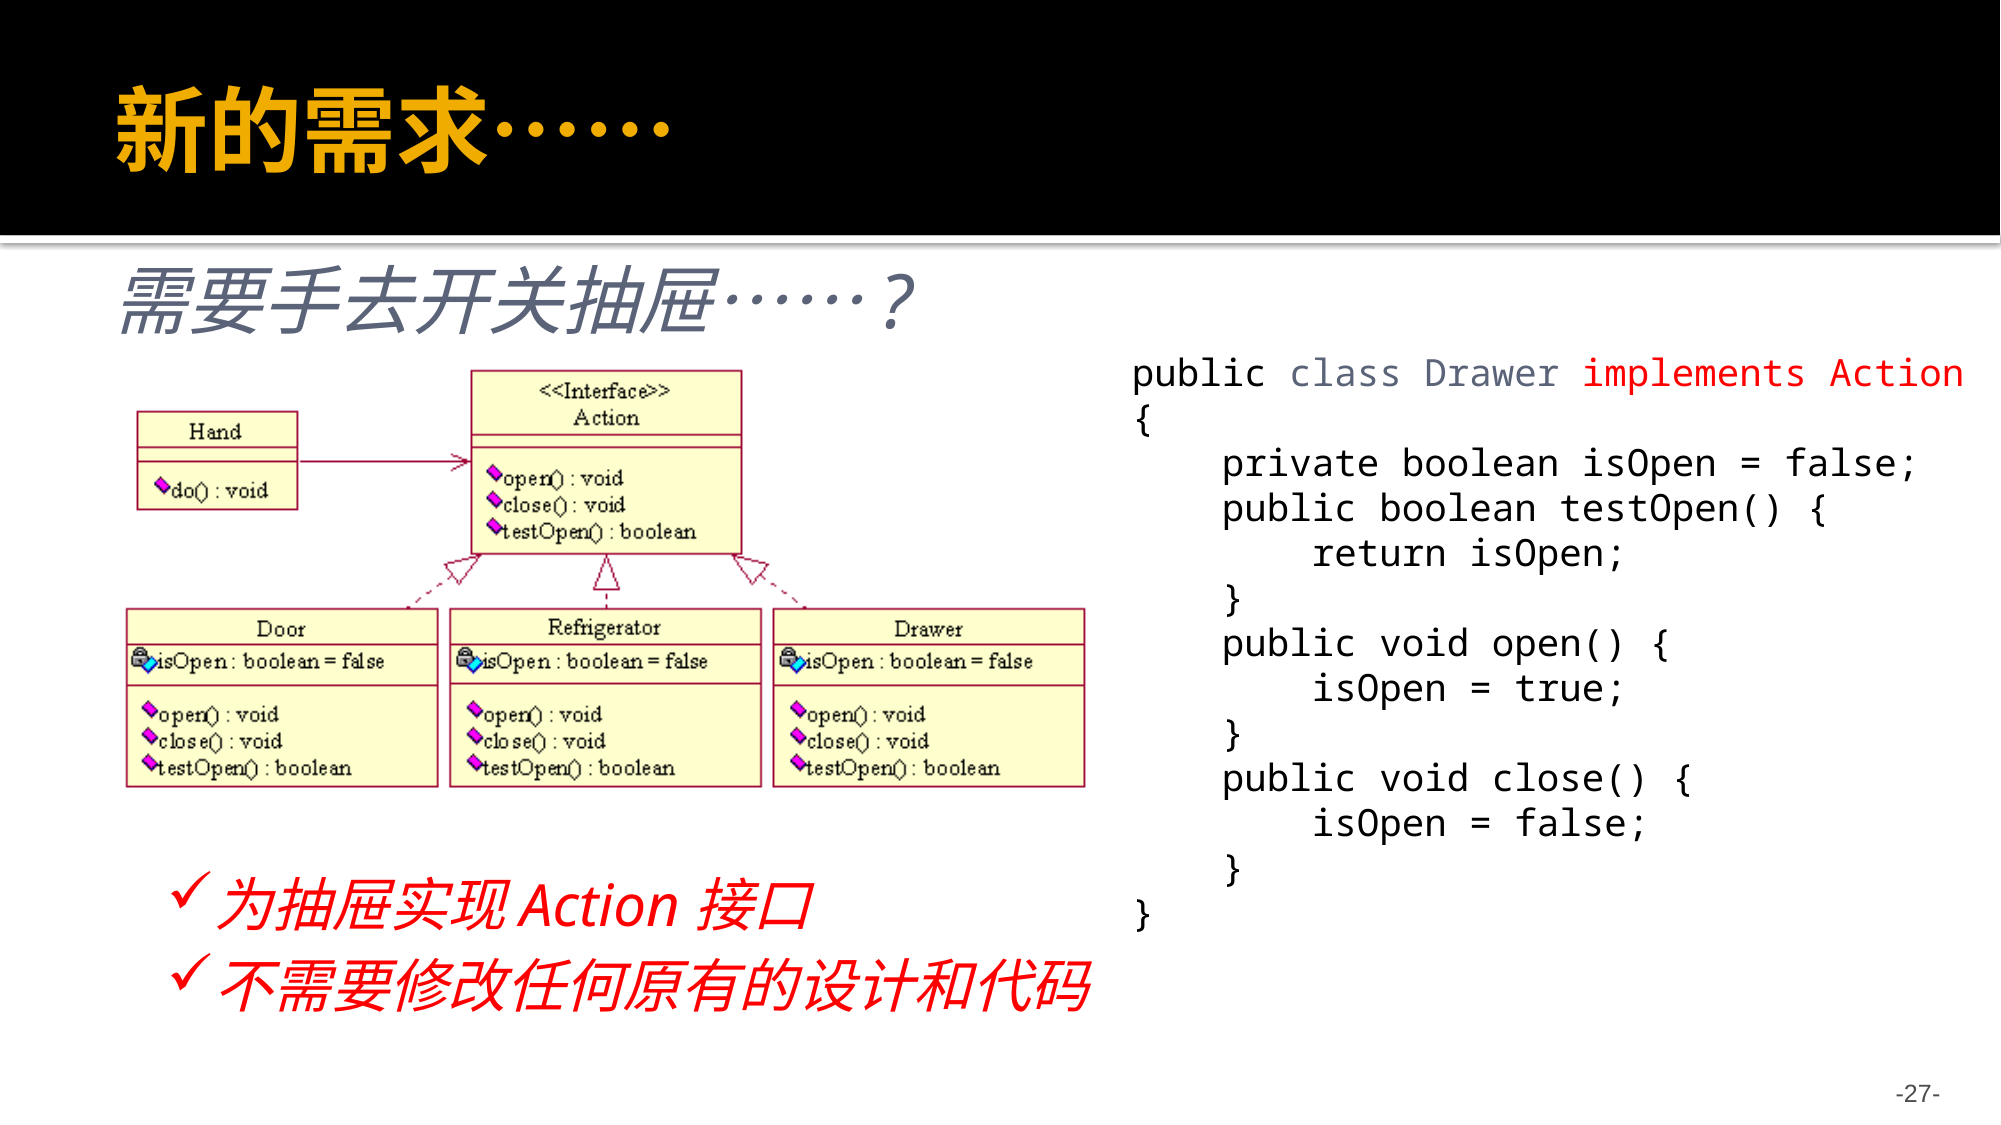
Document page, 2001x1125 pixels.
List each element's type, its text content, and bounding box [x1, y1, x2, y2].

text_box 为抽屉实现Action接口 不需要修改任何原有的设计和代码 [151, 860, 1116, 1027]
text_box 需要手去开关抽屉……? [97, 246, 1019, 351]
picture [121, 365, 1091, 795]
title 新的需求…… [99, 25, 1900, 231]
text_box public class Drawer implements Action { private boolean isOpen = false; public boolean testOpen() { return isOpen; } public void open() { isOpen = true; } public void close() { isOpen = false; } } [1117, 341, 1985, 942]
slide_number -27- [1794, 1062, 1955, 1108]
